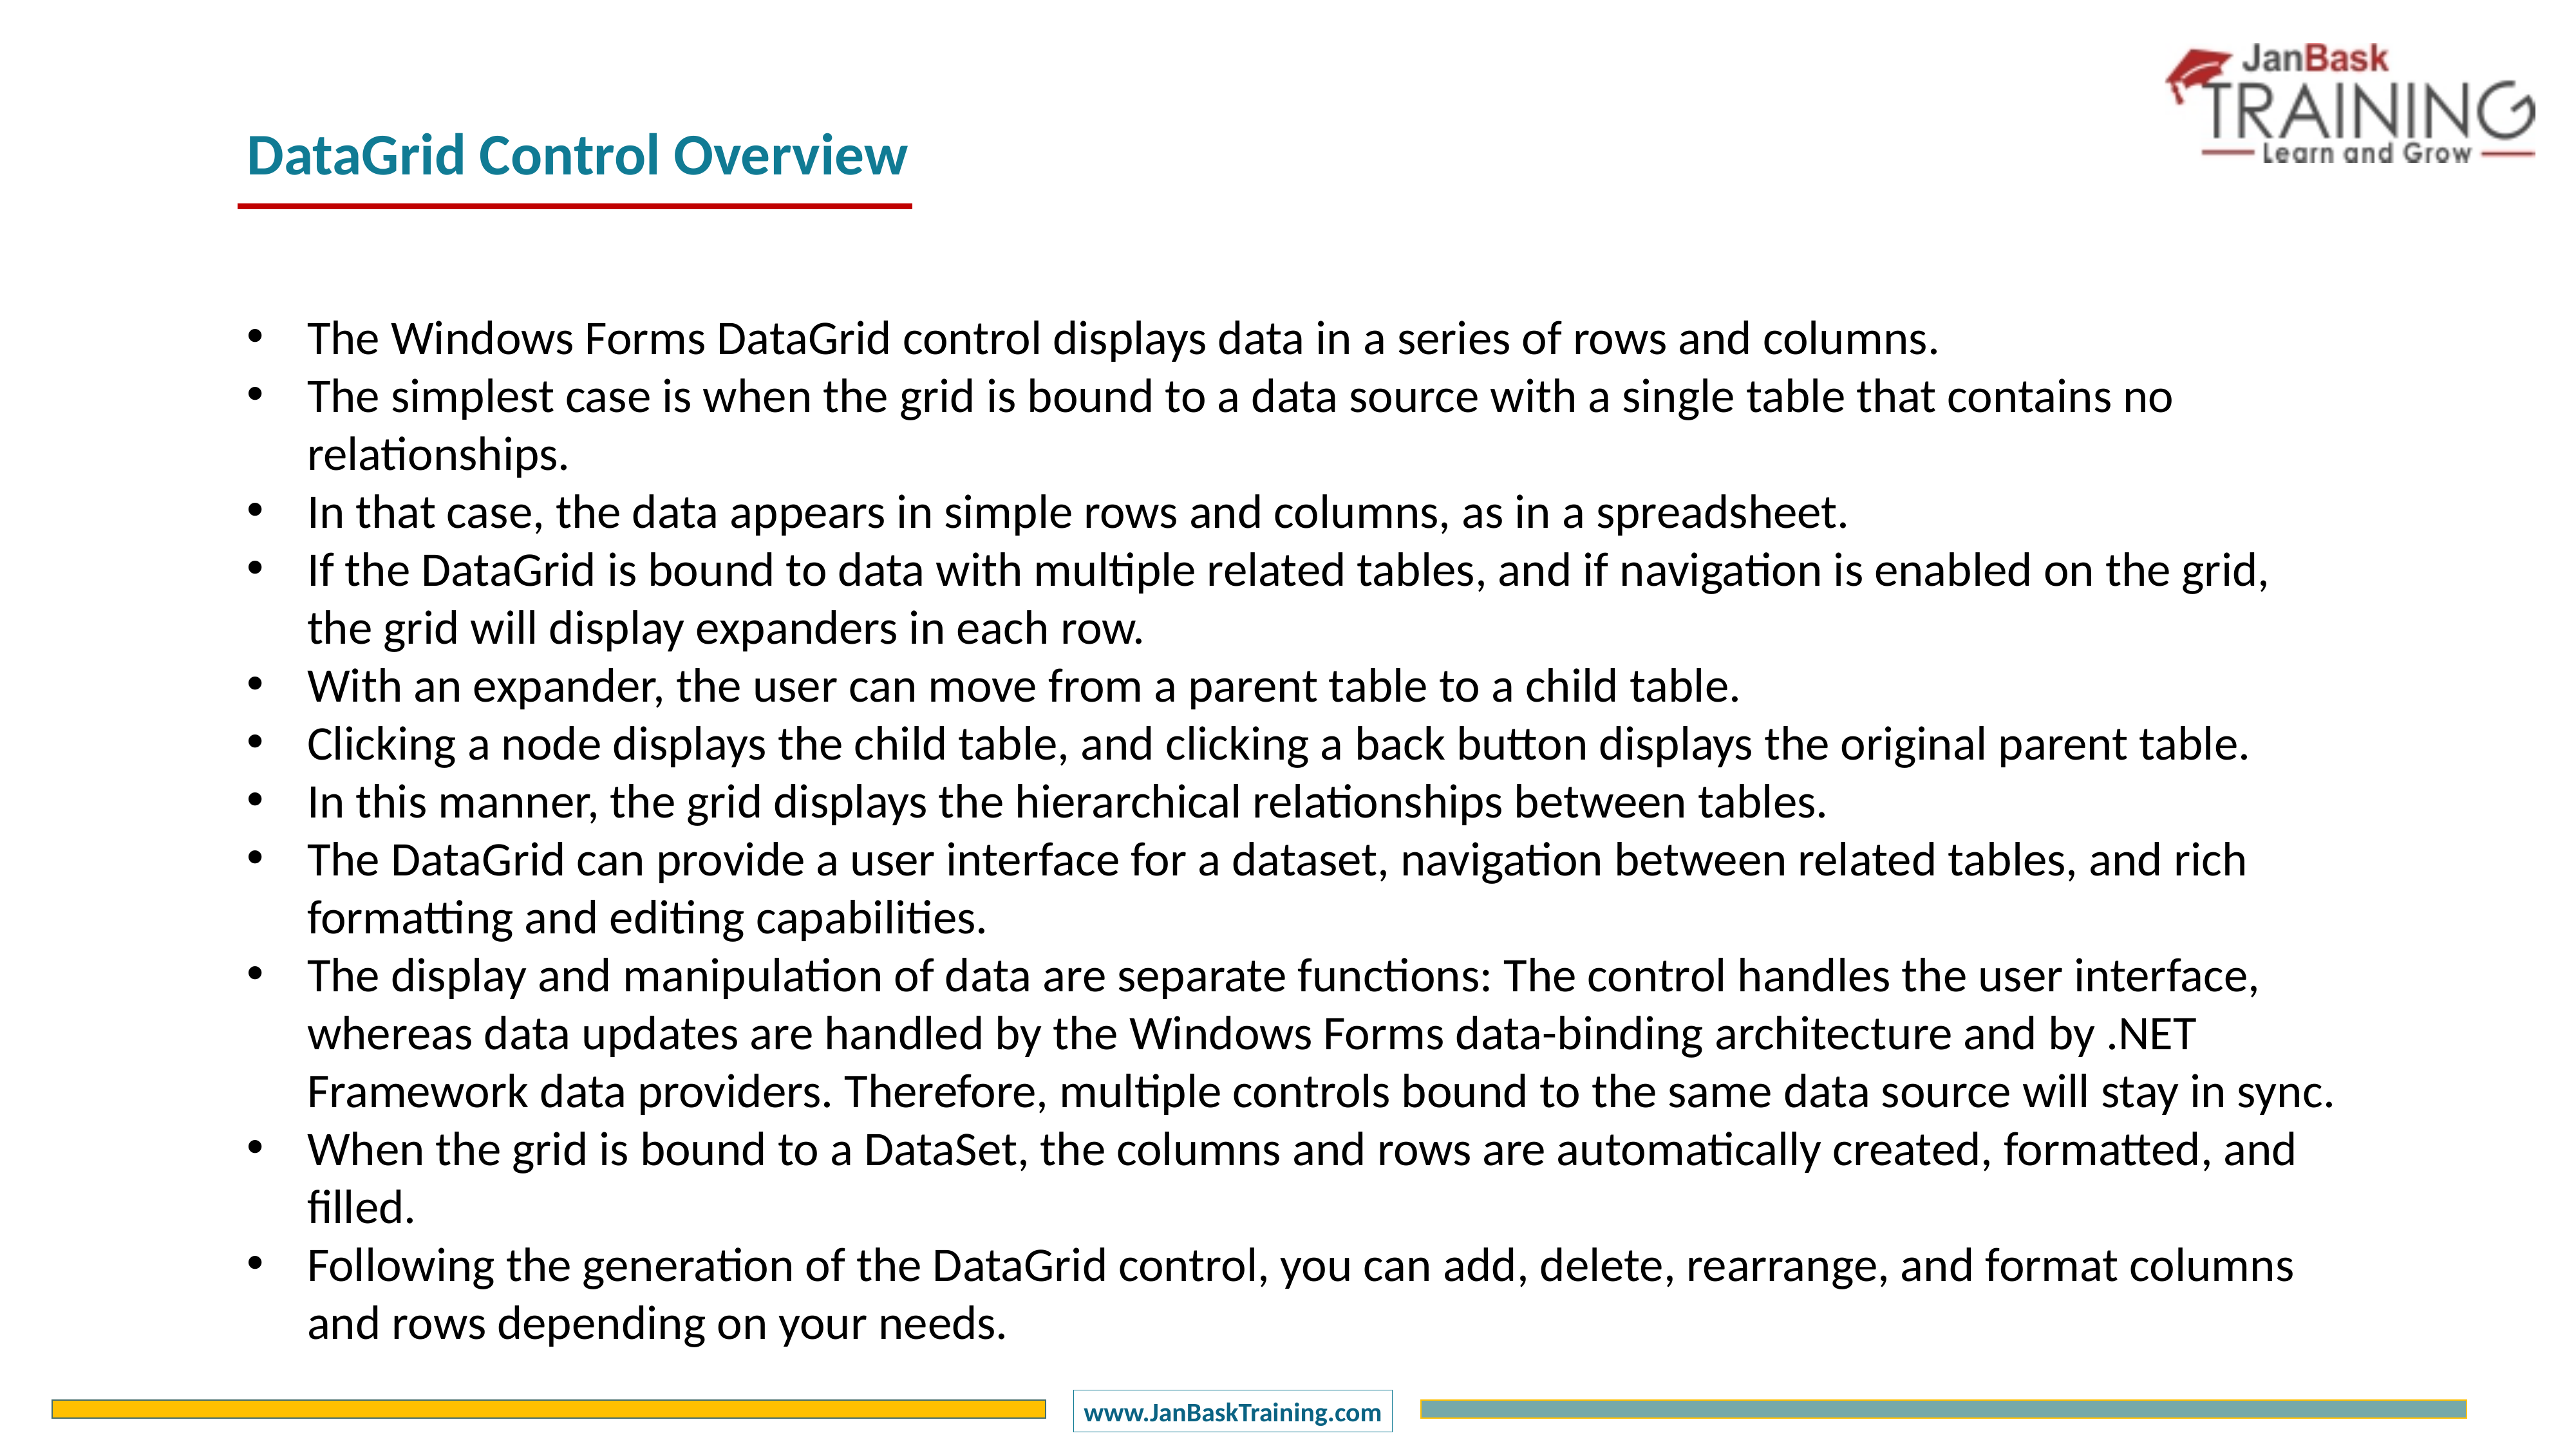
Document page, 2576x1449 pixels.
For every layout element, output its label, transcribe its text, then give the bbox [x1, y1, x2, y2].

text_box DataGrid Control Overview [237, 111, 2044, 301]
picture [2165, 43, 2535, 163]
text_box The Windows Forms DataGrid control displays data in a series of rows and columns. The simplest case is when the grid is bound to a data source with a single table that contains no relationships. In that case, the data appears in simple rows and columns, as in a spreadsheet. If the DataGrid is bound to data with multiple related tables, and if navigation is enabled on the grid, the grid will display expanders in each row. With an expander, the user can move from a parent table to a child table. Clicking a node displays the child table, and clicking a back button displays the original parent table. In this manner, the grid displays the hierarchical relationships between tables. The DataGrid can provide a user interface for a dataset, navigation between related tables, and rich formatting and editing capabilities. The display and manipulation of data are separate functions: The control handles the user interface, whereas data updates are handled by the Windows Forms data-binding architecture and by .NET Framework data providers. Therefore, multiple controls bound to the same data source will stay in sync. When the grid is bound to a DataSet, the columns and rows are automatically created, formatted, and filled. Following the generation of the DataGrid control, you can add, delete, rearrange, and format columns and rows depending on your needs. [237, 301, 2348, 1354]
